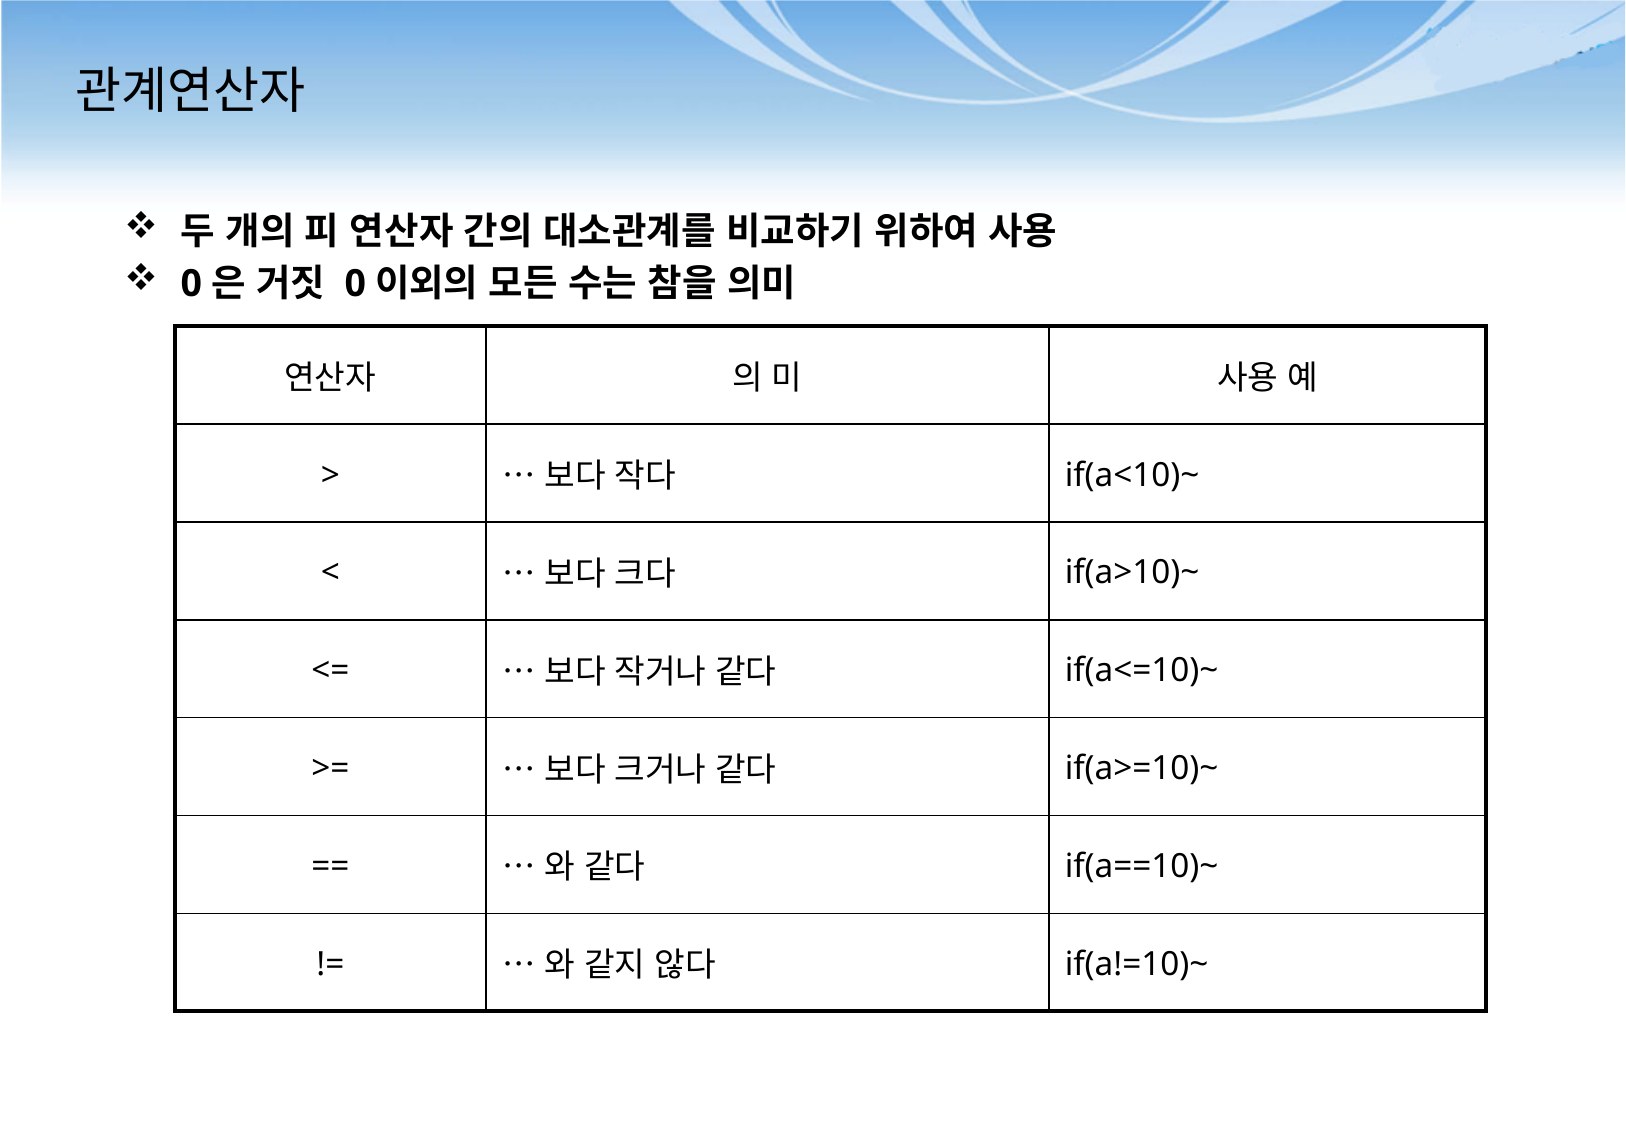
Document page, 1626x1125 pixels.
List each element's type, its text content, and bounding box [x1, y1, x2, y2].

table_cell if(a>=10)~ [1050, 718, 1484, 815]
table_cell > [177, 425, 485, 521]
table_cell == [177, 816, 485, 913]
table_cell …와 같다 [487, 816, 1048, 913]
table_cell …보다 크다 [487, 523, 1048, 619]
table_cell if(a==10)~ [1050, 816, 1484, 913]
table_cell <= [177, 621, 485, 717]
picture [0, 0, 1626, 1125]
table_cell < [177, 523, 485, 619]
list 두 개의 피 연산자 간의 대소관계를 비교하기 위하여 사용 0은 거짓 0이외의 모든 수는 참을 의미 [109, 198, 1510, 1037]
table_header 사용 예 [1050, 328, 1484, 423]
table_header 연산자 [177, 328, 485, 423]
table_cell if(a<=10)~ [1050, 621, 1484, 717]
table_cell != [177, 914, 485, 1009]
table_cell …와 같지 않다 [487, 914, 1048, 1009]
title 관계연산자 [60, 48, 1001, 130]
table_cell if(a>10)~ [1050, 523, 1484, 619]
table_cell …보다 작다 [487, 425, 1048, 521]
table_header 의 미 [487, 328, 1048, 423]
table_cell if(a!=10)~ [1050, 914, 1484, 1009]
table_cell …보다 크거나 같다 [487, 718, 1048, 815]
table_cell …보다 작거나 같다 [487, 621, 1048, 717]
table_cell if(a<10)~ [1050, 425, 1484, 521]
table_cell >= [177, 718, 485, 815]
